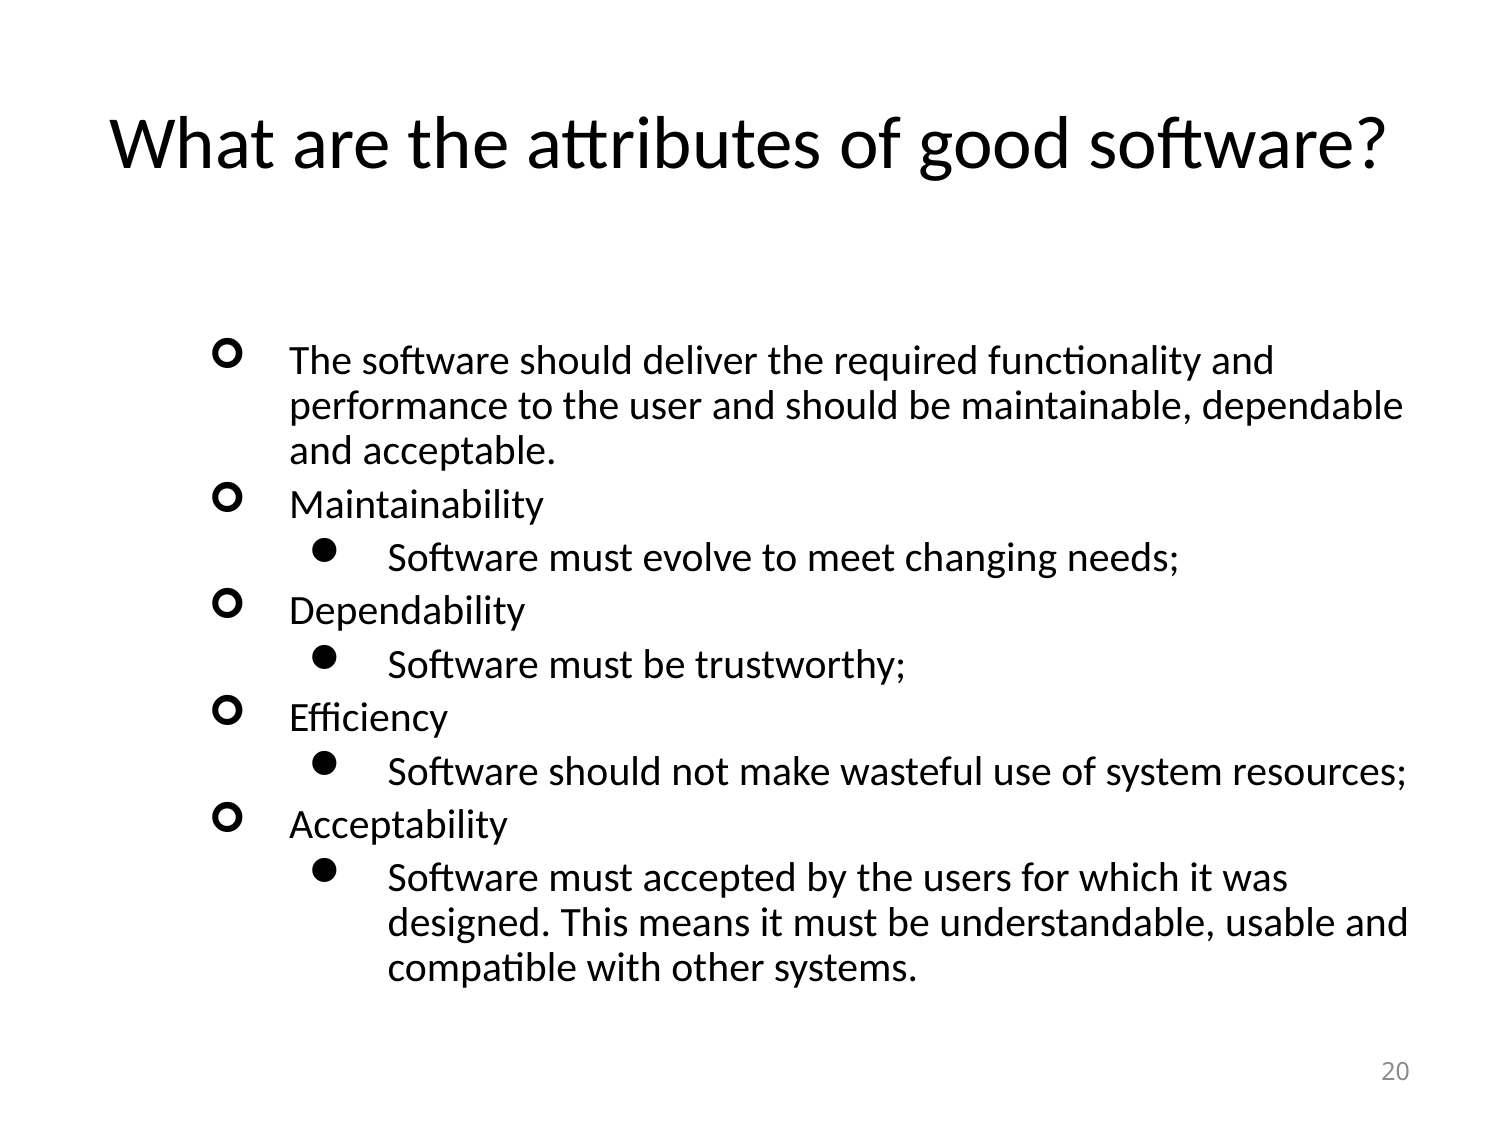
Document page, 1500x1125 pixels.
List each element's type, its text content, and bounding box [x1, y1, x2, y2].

slide_number 20 [1074, 1042, 1425, 1103]
list The software should deliver the required functionality and performance to the user and should be maintainable, dependable and acceptable. Maintainability Software must evolve to meet changing needs; Dependability Software must be trustworthy; Efficiency Software should not make wasteful use of system resources; Acceptability Software must accepted by the users for which it was designed. This means it must be understandable, usable and compatible with other systems. [193, 331, 1469, 1050]
title What are the attributes of good software? [75, 45, 1425, 233]
